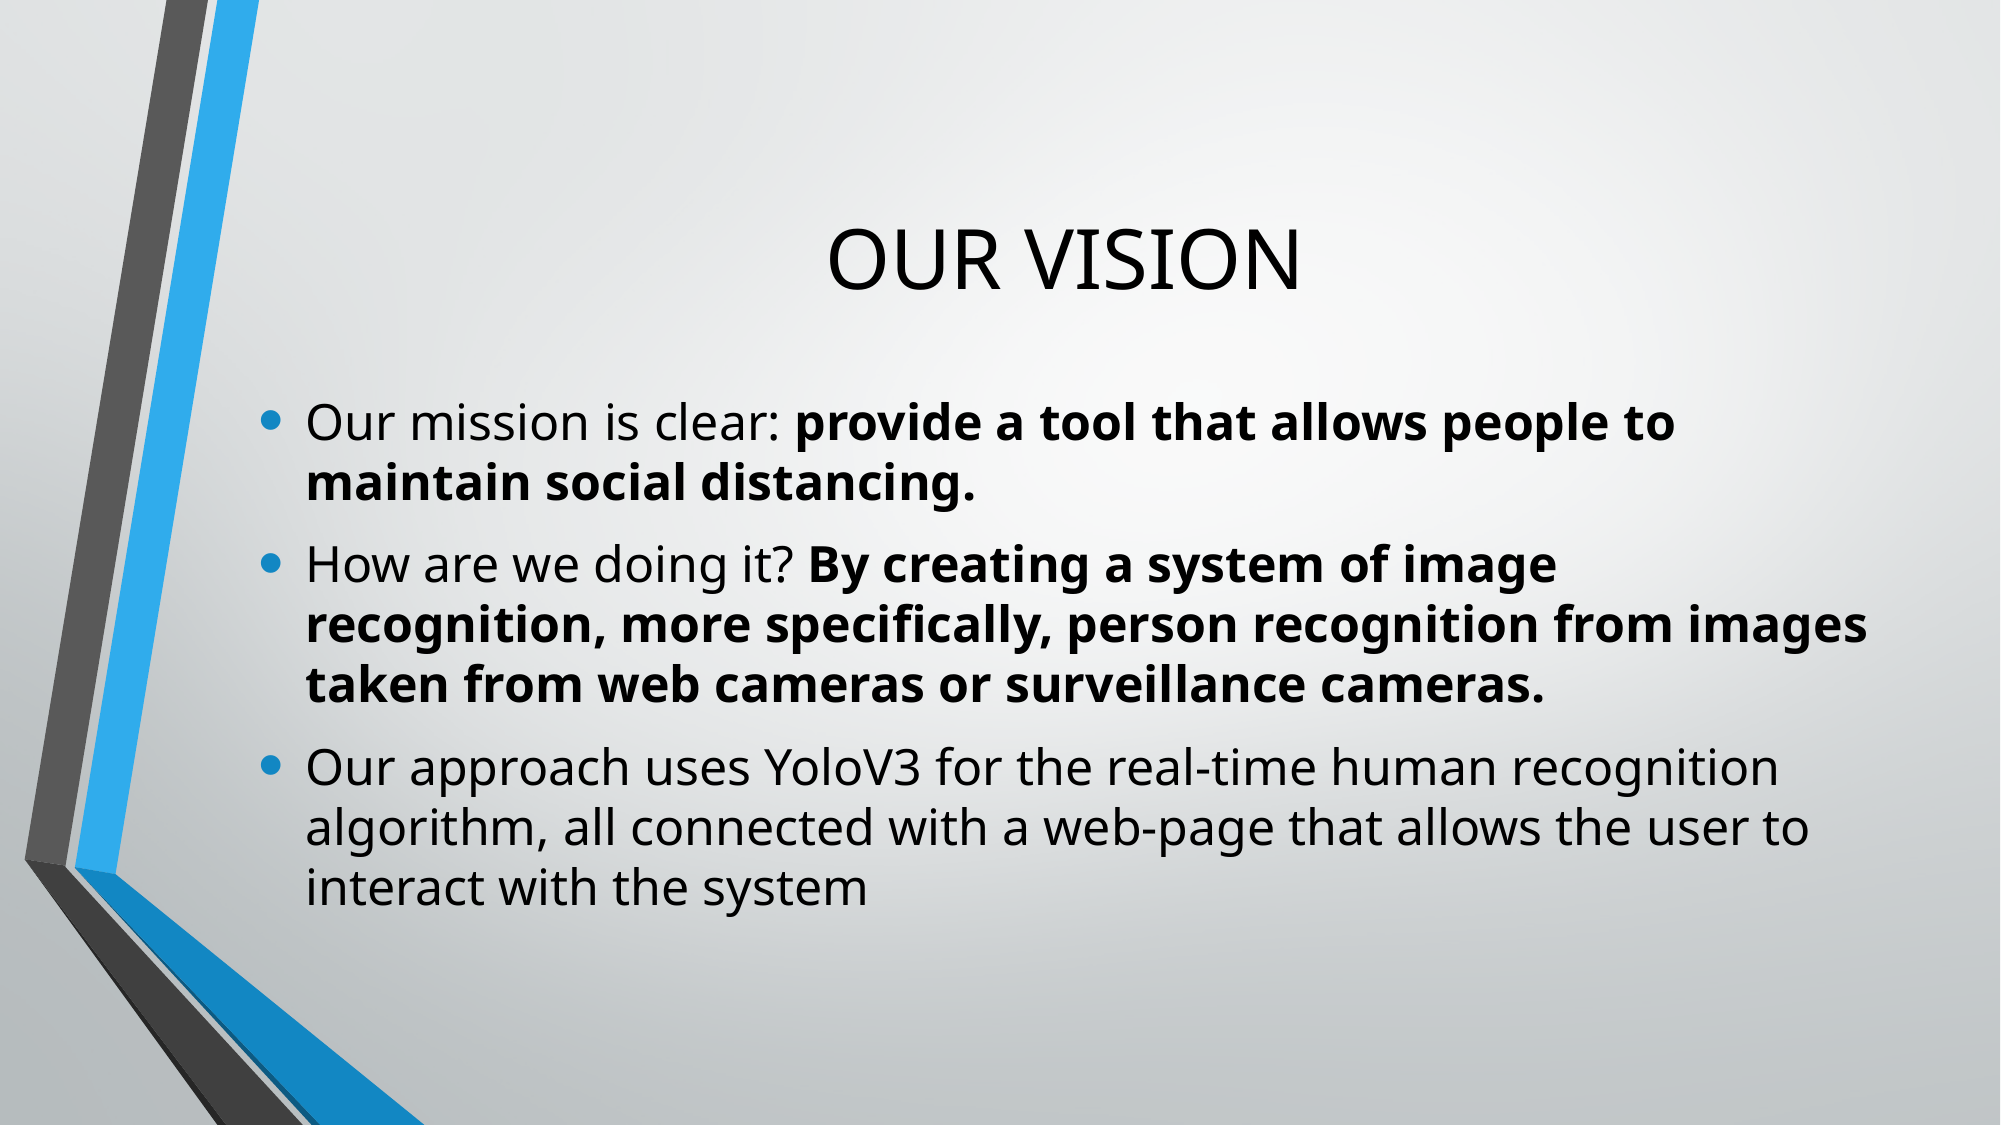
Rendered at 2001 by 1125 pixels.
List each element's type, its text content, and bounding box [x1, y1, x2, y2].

title OUR VISION [243, 112, 1887, 400]
list Our mission is clear: provide a tool that allows people to maintain social distancing. How are we doing it? By creating a system of image recognition, more specifically, person recognition from images taken from web cameras or surveillance cameras. Our approach uses YoloV3 for the real-time human recognition algorithm, all connected with a web-page that allows the user to interact with the system [243, 437, 1887, 950]
